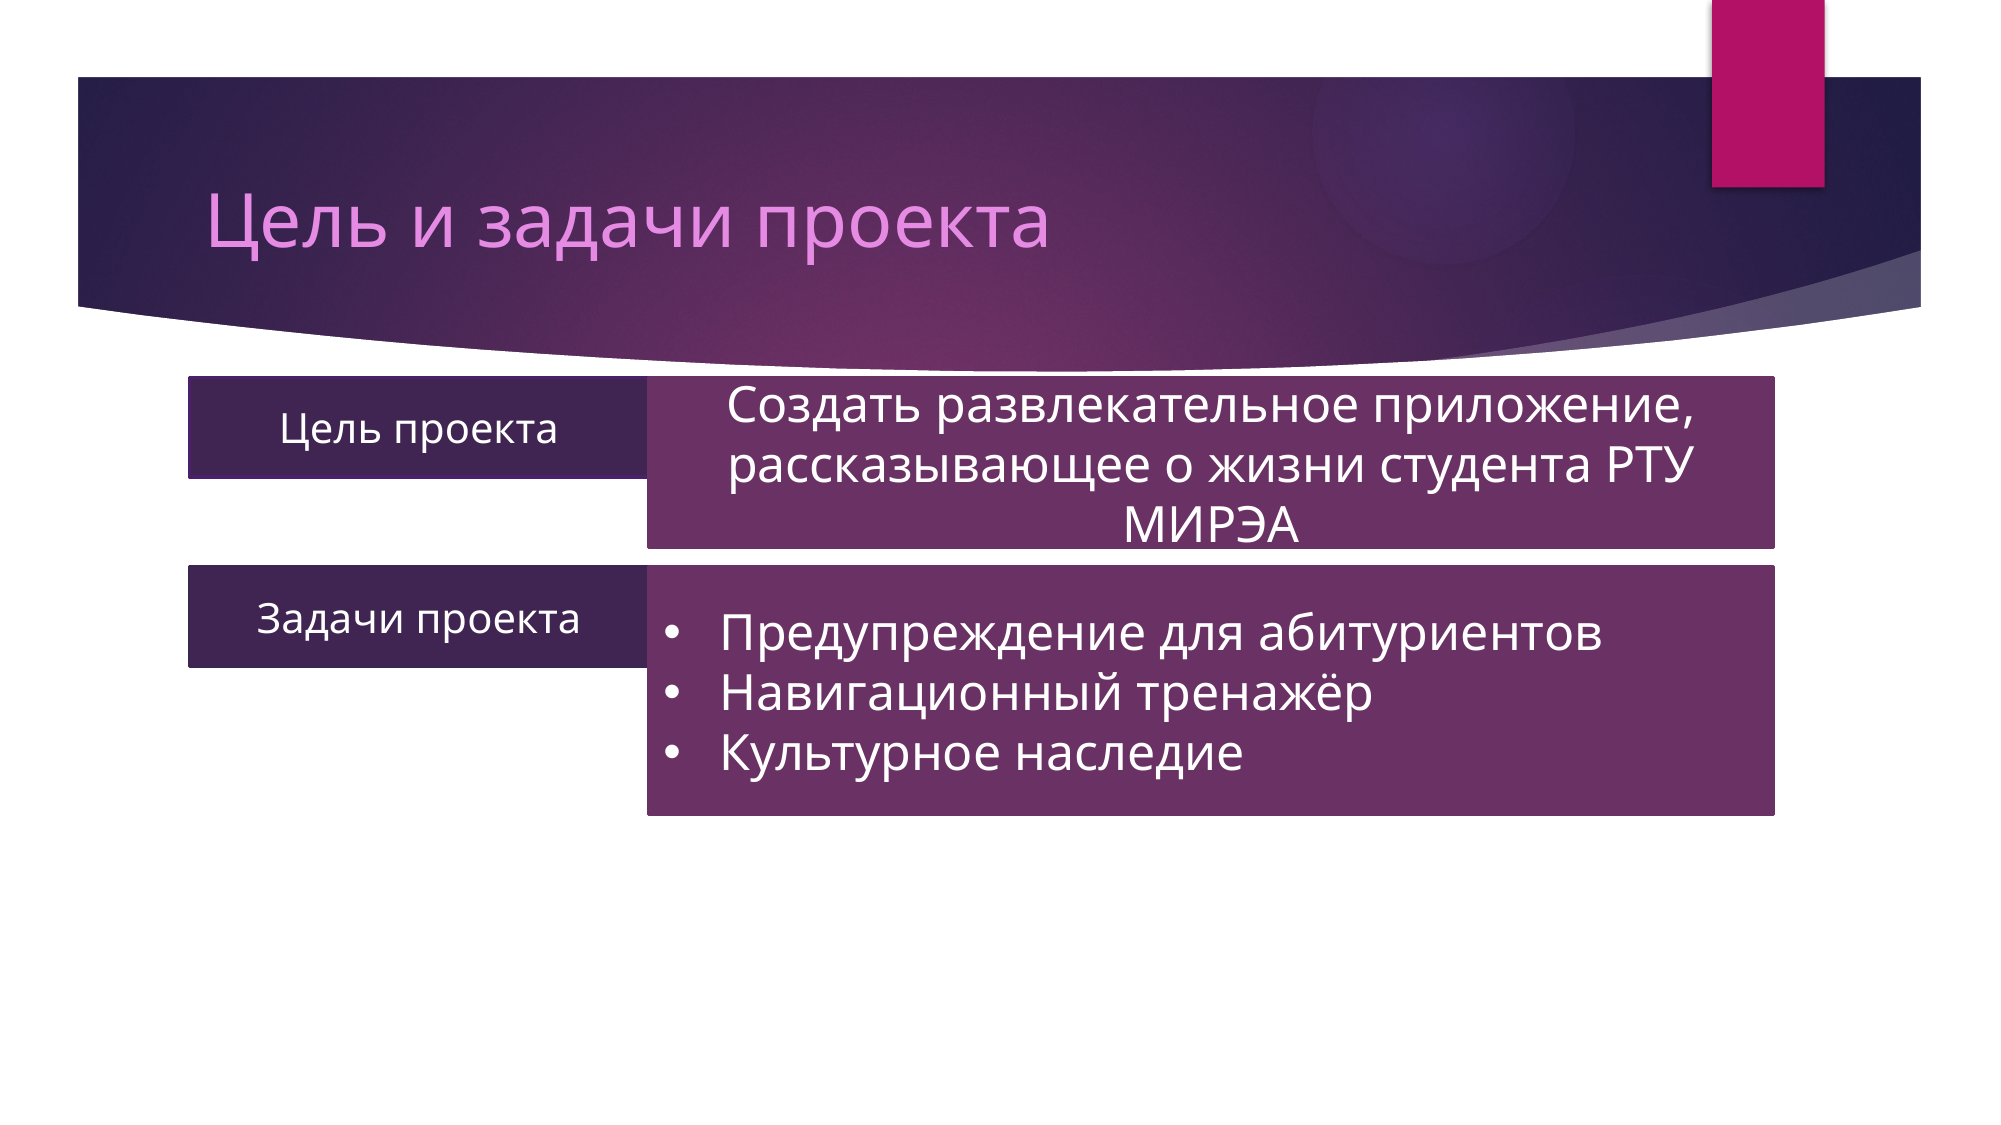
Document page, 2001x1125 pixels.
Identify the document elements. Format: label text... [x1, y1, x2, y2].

text_box Создать развлекательное приложение, рассказывающее о жизни студента РТУ МИРЭА [647, 376, 1775, 549]
text_box Предупреждение для абитуриентов Навигационный тренажёр Культурное наследие [647, 565, 1775, 816]
text_box Цель проекта [188, 376, 647, 479]
text_box Задачи проекта [188, 565, 647, 668]
title Цель и задачи проекта [189, 159, 1627, 276]
